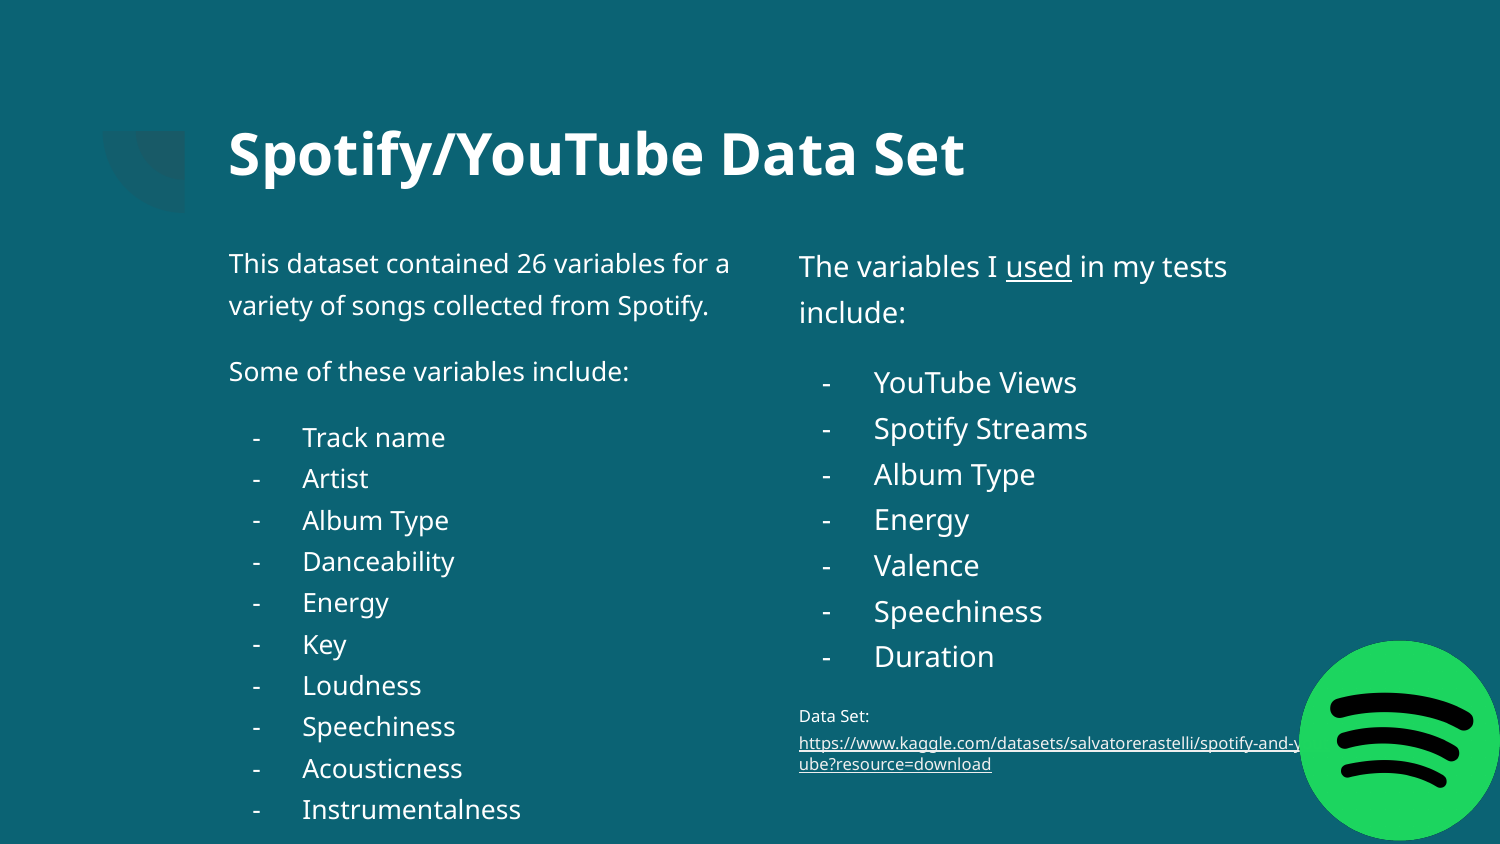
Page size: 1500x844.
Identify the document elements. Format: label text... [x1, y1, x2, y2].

picture [1299, 636, 1500, 844]
list This dataset contained 26 variables for a variety of songs collected from Spotify. Some of these variables include: Track name Artist Album Type Danceability Energy Key Loudness Speechiness Acousticness Instrumentalness [213, 225, 777, 844]
list The variables I used in my tests include: YouTube Views Spotify Streams Album Type Energy Valence Speechiness Duration Data Set: https://www.kaggle.com/datasets/salvatorerastelli/spotify-and-youtube?resource=download [784, 225, 1347, 844]
title Spotify/YouTube Data Set [213, 98, 1368, 263]
